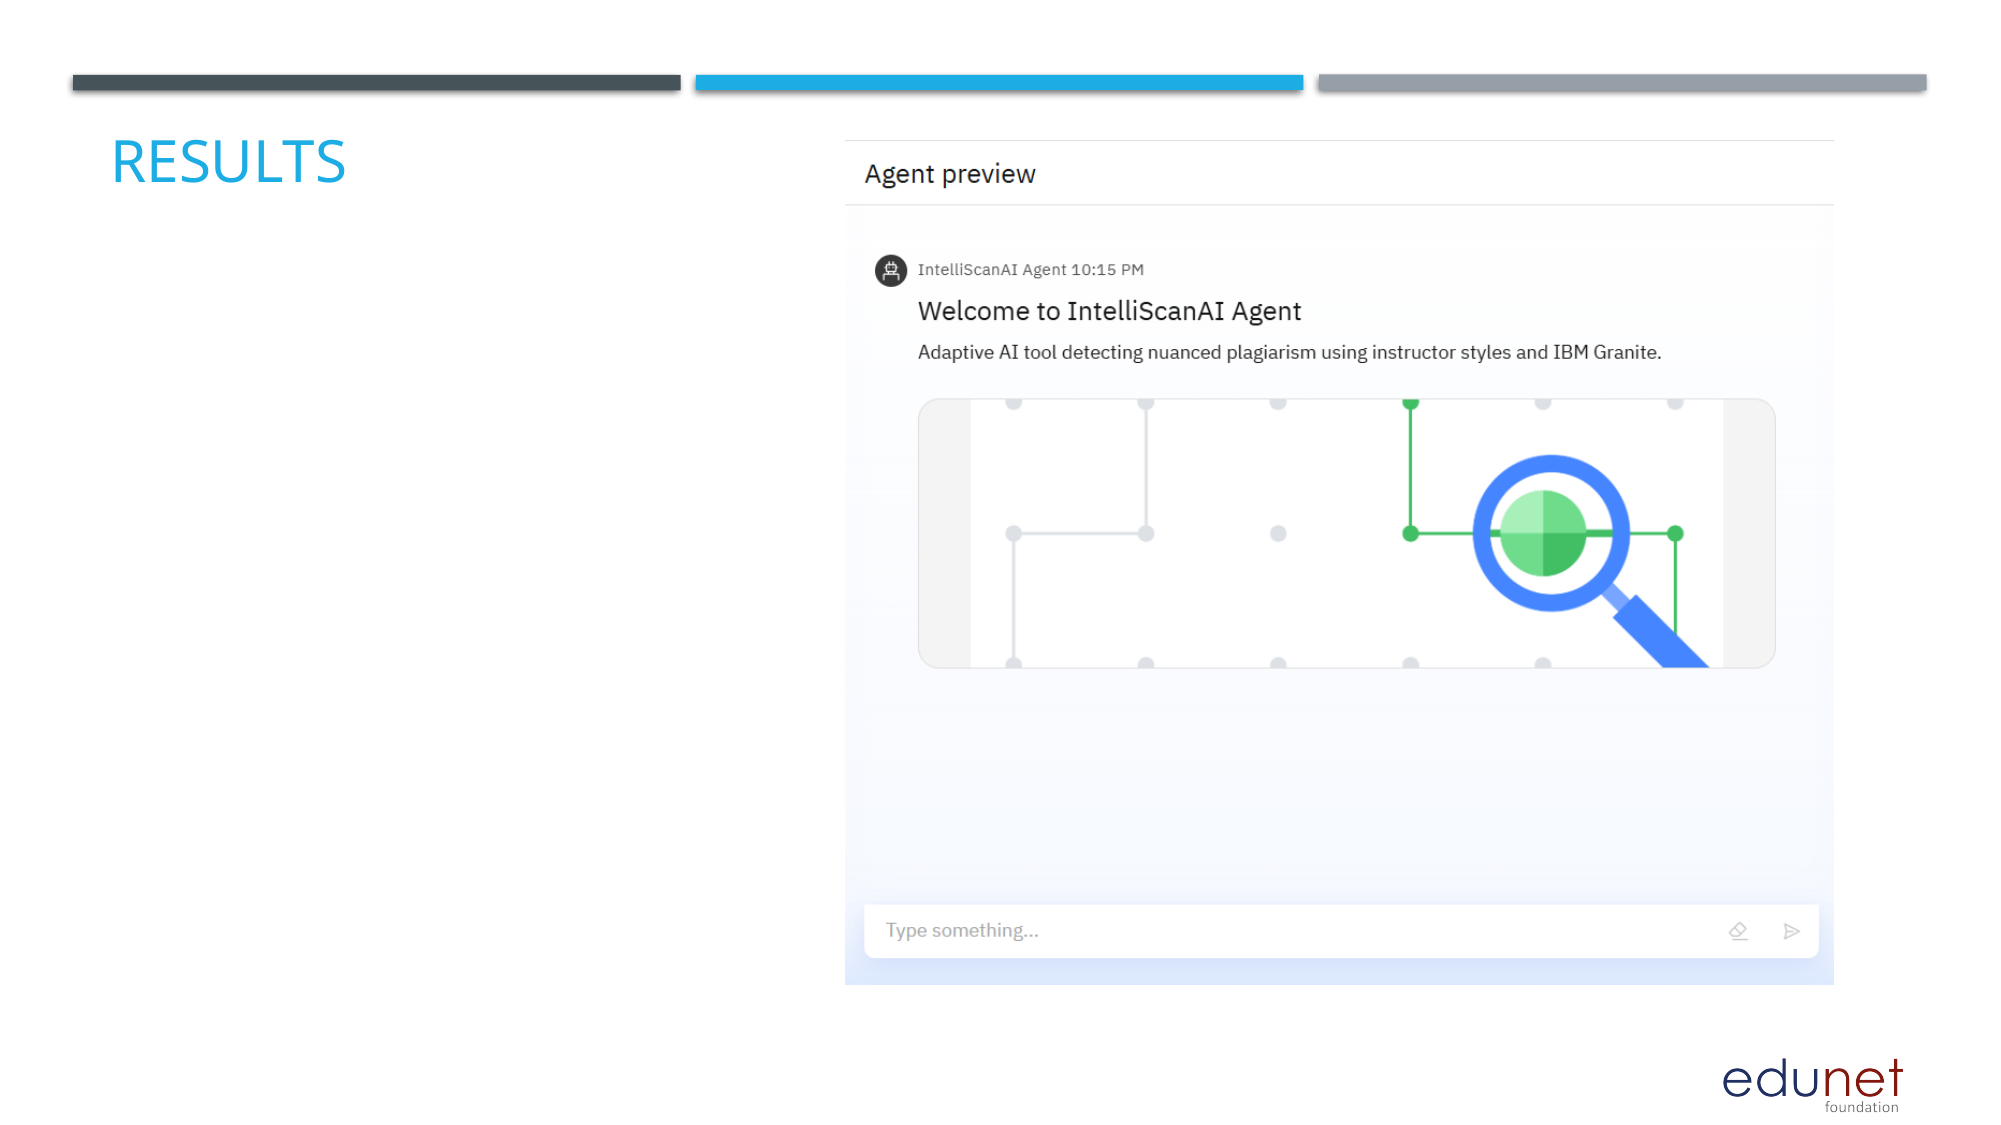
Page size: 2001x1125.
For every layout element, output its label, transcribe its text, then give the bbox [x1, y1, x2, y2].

picture [845, 139, 1834, 986]
picture [1719, 1056, 1905, 1116]
title Results [95, 115, 1905, 203]
